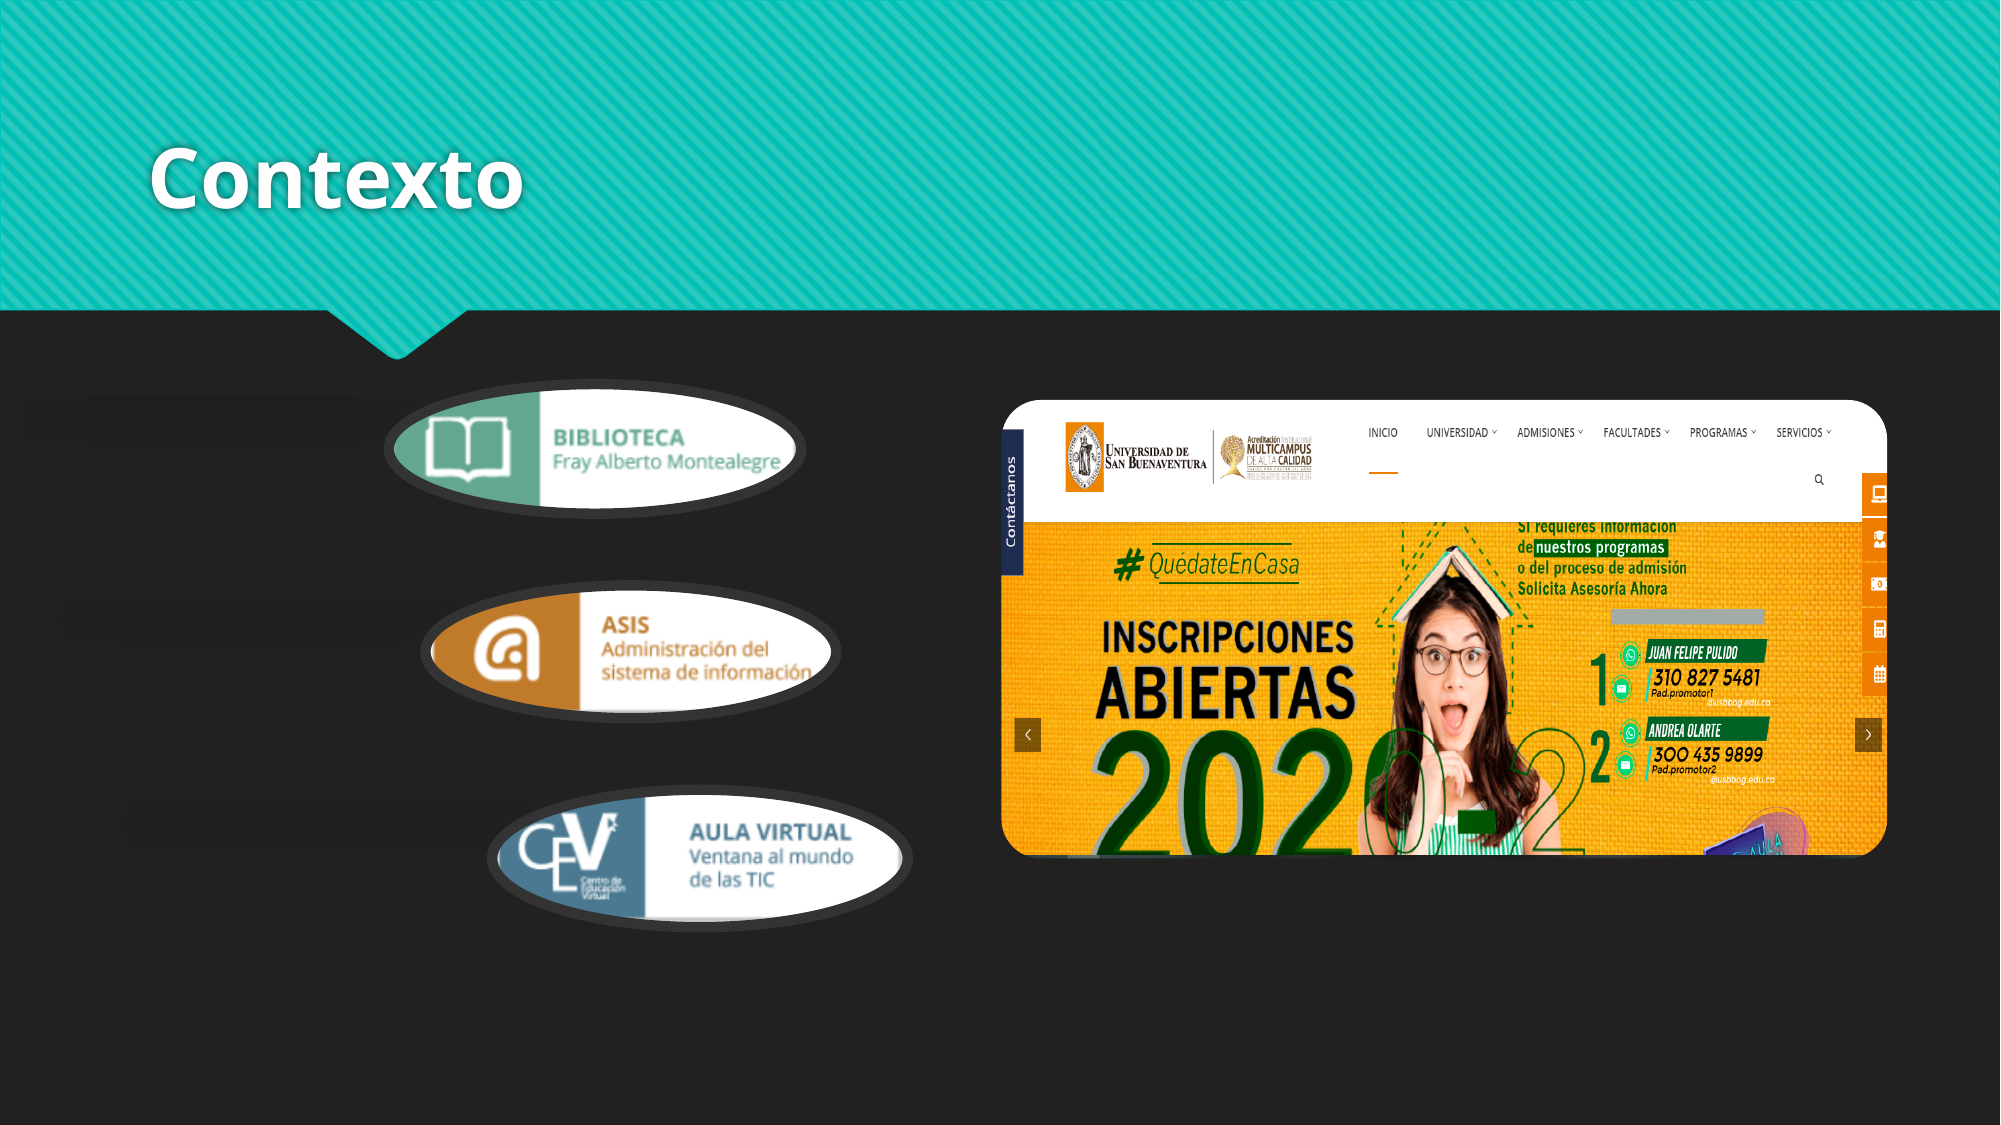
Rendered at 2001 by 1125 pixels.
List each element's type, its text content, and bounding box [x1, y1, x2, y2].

title Contexto [132, 73, 1868, 233]
picture [425, 585, 837, 719]
picture [491, 789, 909, 928]
picture [388, 383, 802, 514]
picture [1001, 399, 1888, 859]
